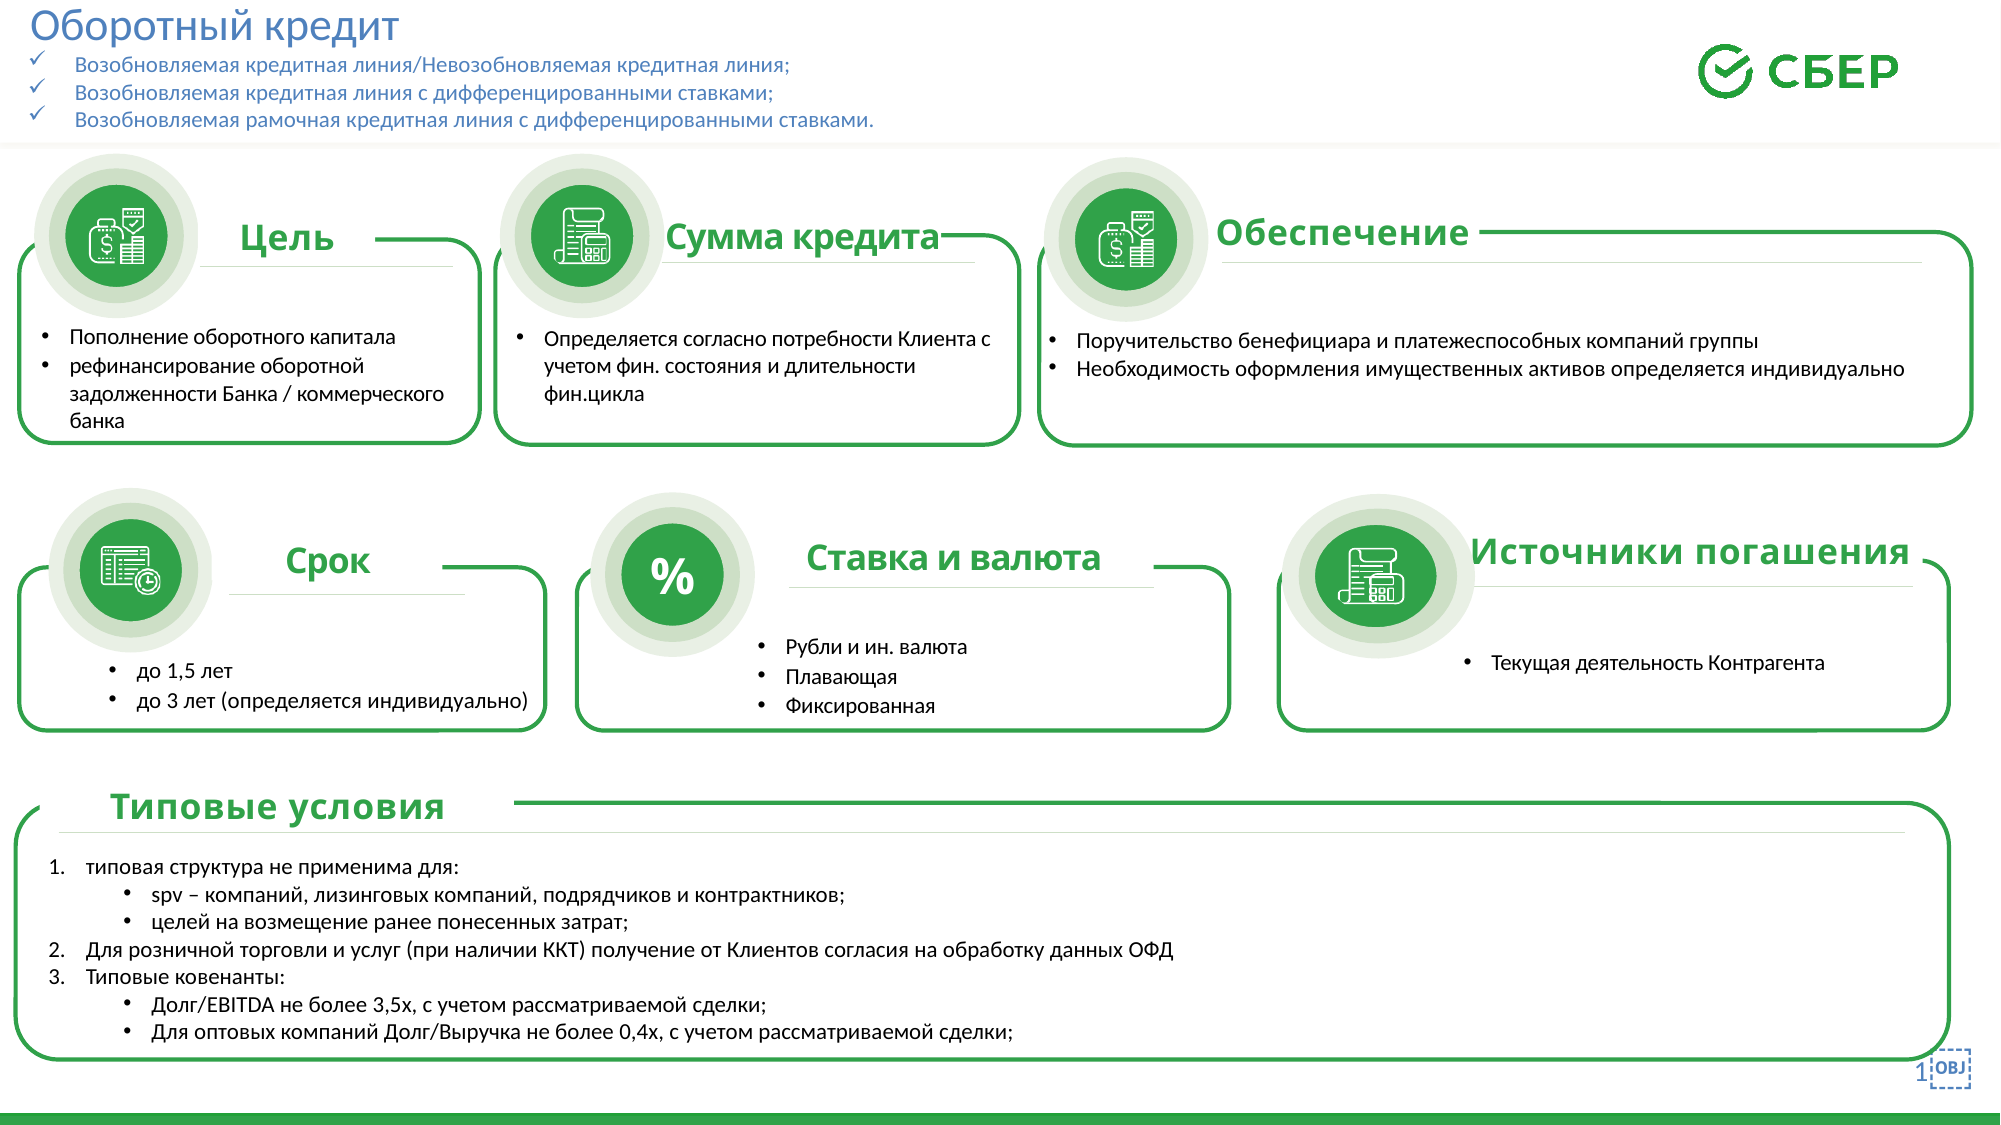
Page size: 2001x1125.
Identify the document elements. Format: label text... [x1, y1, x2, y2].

text_box Срок [211, 535, 443, 581]
text_box Текущая деятельность Контрагента [1463, 645, 2000, 676]
text_box Сумма кредита [662, 212, 942, 257]
text_box Цель [197, 212, 376, 258]
text_box до 1,5 лет до 3 лет (определяется индивидуально) [106, 653, 574, 713]
text_box Источники погашения [1467, 527, 1923, 572]
text_box [1037, 229, 1974, 448]
text_box [1070, 184, 1182, 295]
text_box [121, 237, 482, 417]
text_box [526, 180, 638, 292]
text_box [17, 242, 472, 446]
text_box ч [140, 565, 548, 653]
text_box [499, 153, 665, 319]
text_box [34, 153, 197, 319]
text_box [1281, 493, 1476, 659]
text_box Обеспечение [1205, 207, 1480, 253]
text_box ч [493, 233, 1022, 447]
text_box [61, 180, 172, 292]
text_box [48, 168, 184, 304]
text_box Типовые условия [39, 782, 514, 827]
text_box [605, 507, 740, 642]
text_box Пополнение оборотного капитала рефинансирование оборотной задолженности Банка / коммерческого банка [41, 319, 481, 434]
text_box Рубли и ин. валюта Плавающая Фиксированная [755, 629, 1122, 719]
picture [1625, 0, 1971, 169]
text_box [75, 514, 187, 626]
text_box ч [13, 800, 1952, 1062]
text_box [514, 168, 650, 304]
text_box [63, 502, 199, 638]
text_box Ставка и валюта [752, 533, 1154, 578]
text_box [574, 564, 1232, 733]
text_box [48, 487, 213, 653]
text_box [1276, 558, 1951, 733]
text_box [590, 492, 755, 657]
text_box Определяется согласно потребности Клиента с учетом фин. состояния и длительности фин.цикла [513, 321, 992, 406]
text_box Оборотный кредит Возобновляемая кредитная линия/Невозобновляемая кредитная линия; Возобновляемая кредитная линия с дифференцированными ставками; Возобновляемая рамочная кредитная линия с дифференцированными ставками. [27, 0, 1499, 133]
text_box ч [17, 565, 546, 733]
text_box [1043, 157, 1209, 322]
text_box [1310, 520, 1441, 632]
text_box [1298, 508, 1458, 644]
text_box [1058, 171, 1194, 307]
text_box [617, 519, 728, 630]
